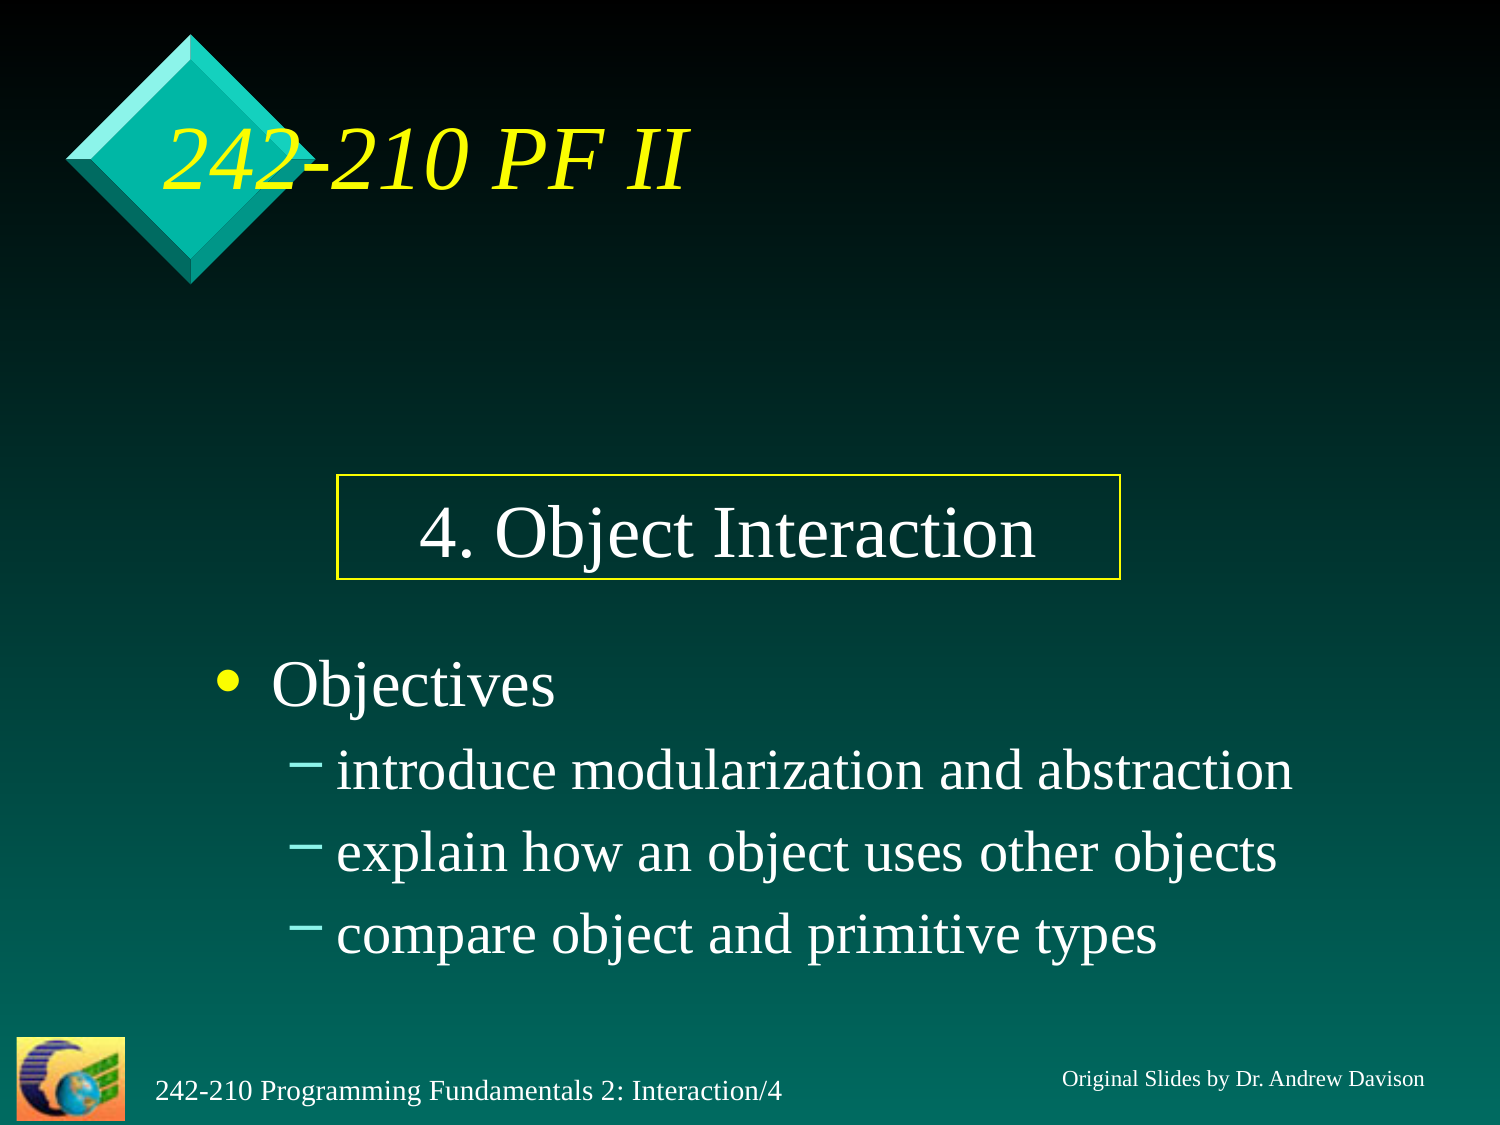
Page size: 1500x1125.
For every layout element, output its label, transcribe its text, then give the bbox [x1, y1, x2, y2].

picture [16, 1037, 125, 1121]
text_box Original Slides by Dr. Andrew Davison [1047, 1056, 1441, 1099]
list Objectives introduce modularization and abstraction explain how an object uses other objects compare object and primitive types [199, 632, 1339, 1009]
text_box 4. Object Interaction [337, 474, 1120, 580]
title 242-210 PF II [148, 61, 1463, 245]
